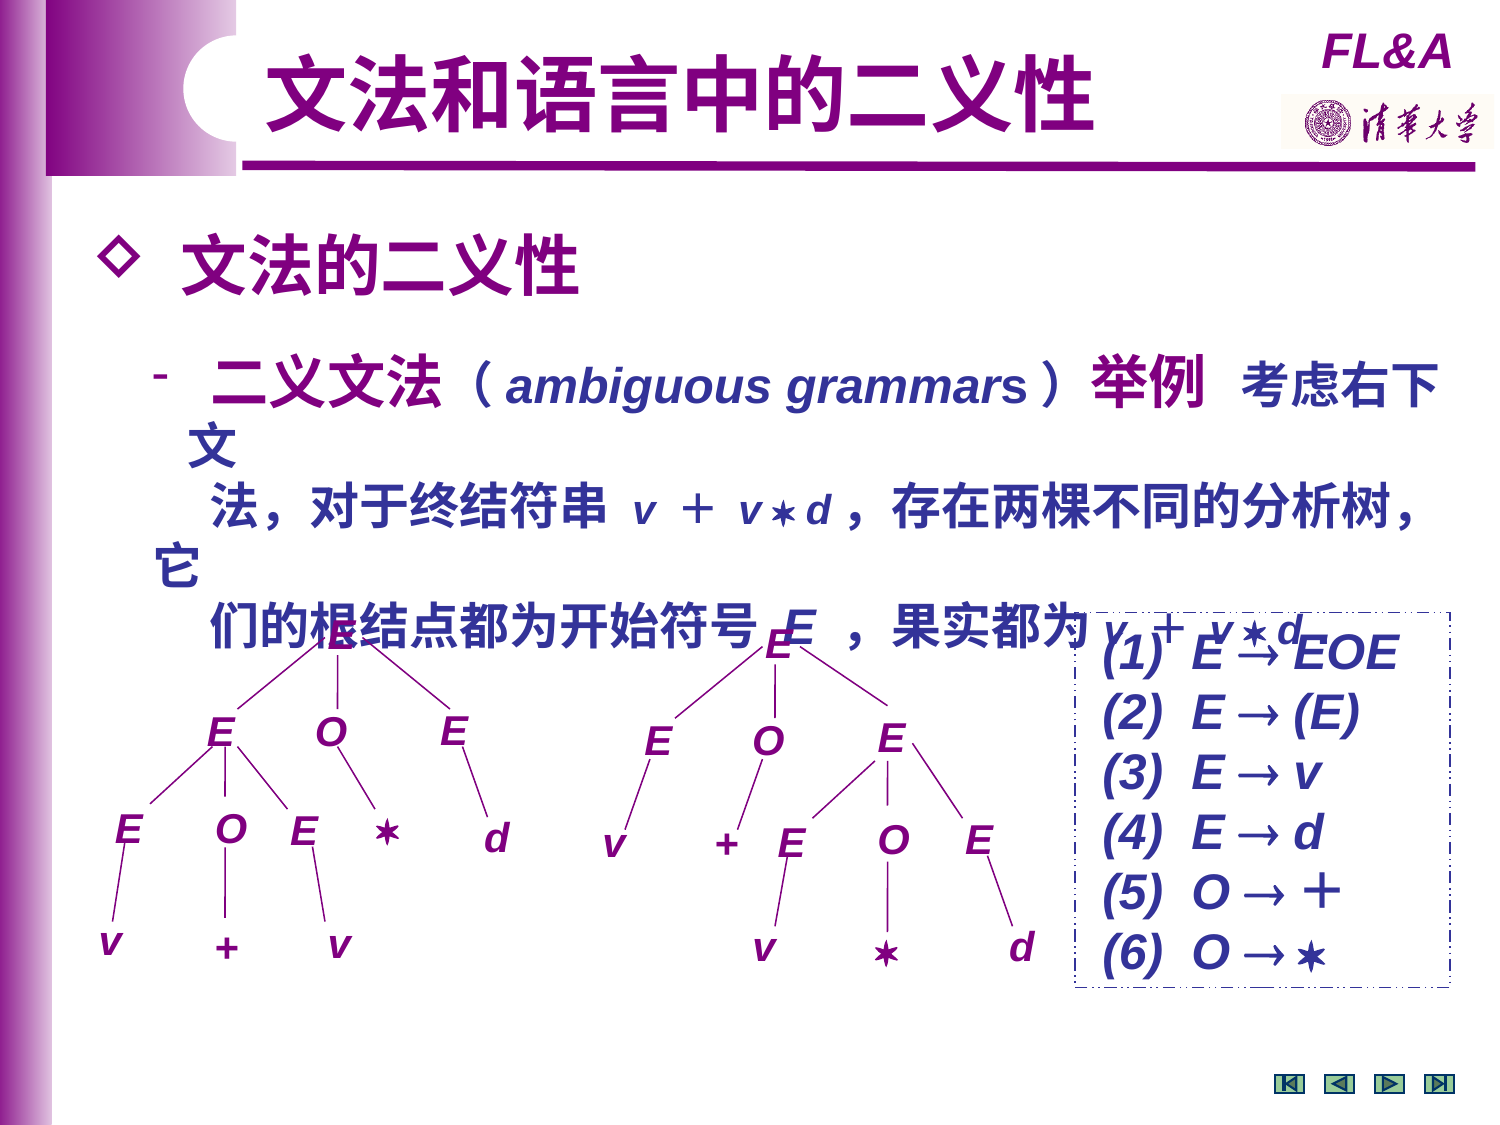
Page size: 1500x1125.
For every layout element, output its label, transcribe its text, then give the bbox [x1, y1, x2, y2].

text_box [83, 599, 526, 980]
text_box [1324, 1074, 1355, 1093]
text_box 二义文法（ambiguous grammars）举例 考虑右下文 法，对于终结符串 v ＋ v  d，存在两棵不同的分析树，它 们的根结点都为开始符号 E ，果实都为v ＋ v  d . [137, 337, 1488, 663]
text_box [1074, 612, 1451, 988]
text_box 文法和语言中的二义性 [249, 34, 1112, 150]
picture [1281, 94, 1495, 149]
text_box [587, 608, 1051, 981]
text_box [1274, 1074, 1305, 1093]
text_box [1374, 1074, 1405, 1093]
text_box [1424, 1074, 1455, 1093]
title 文法的二义性 [75, 224, 638, 313]
